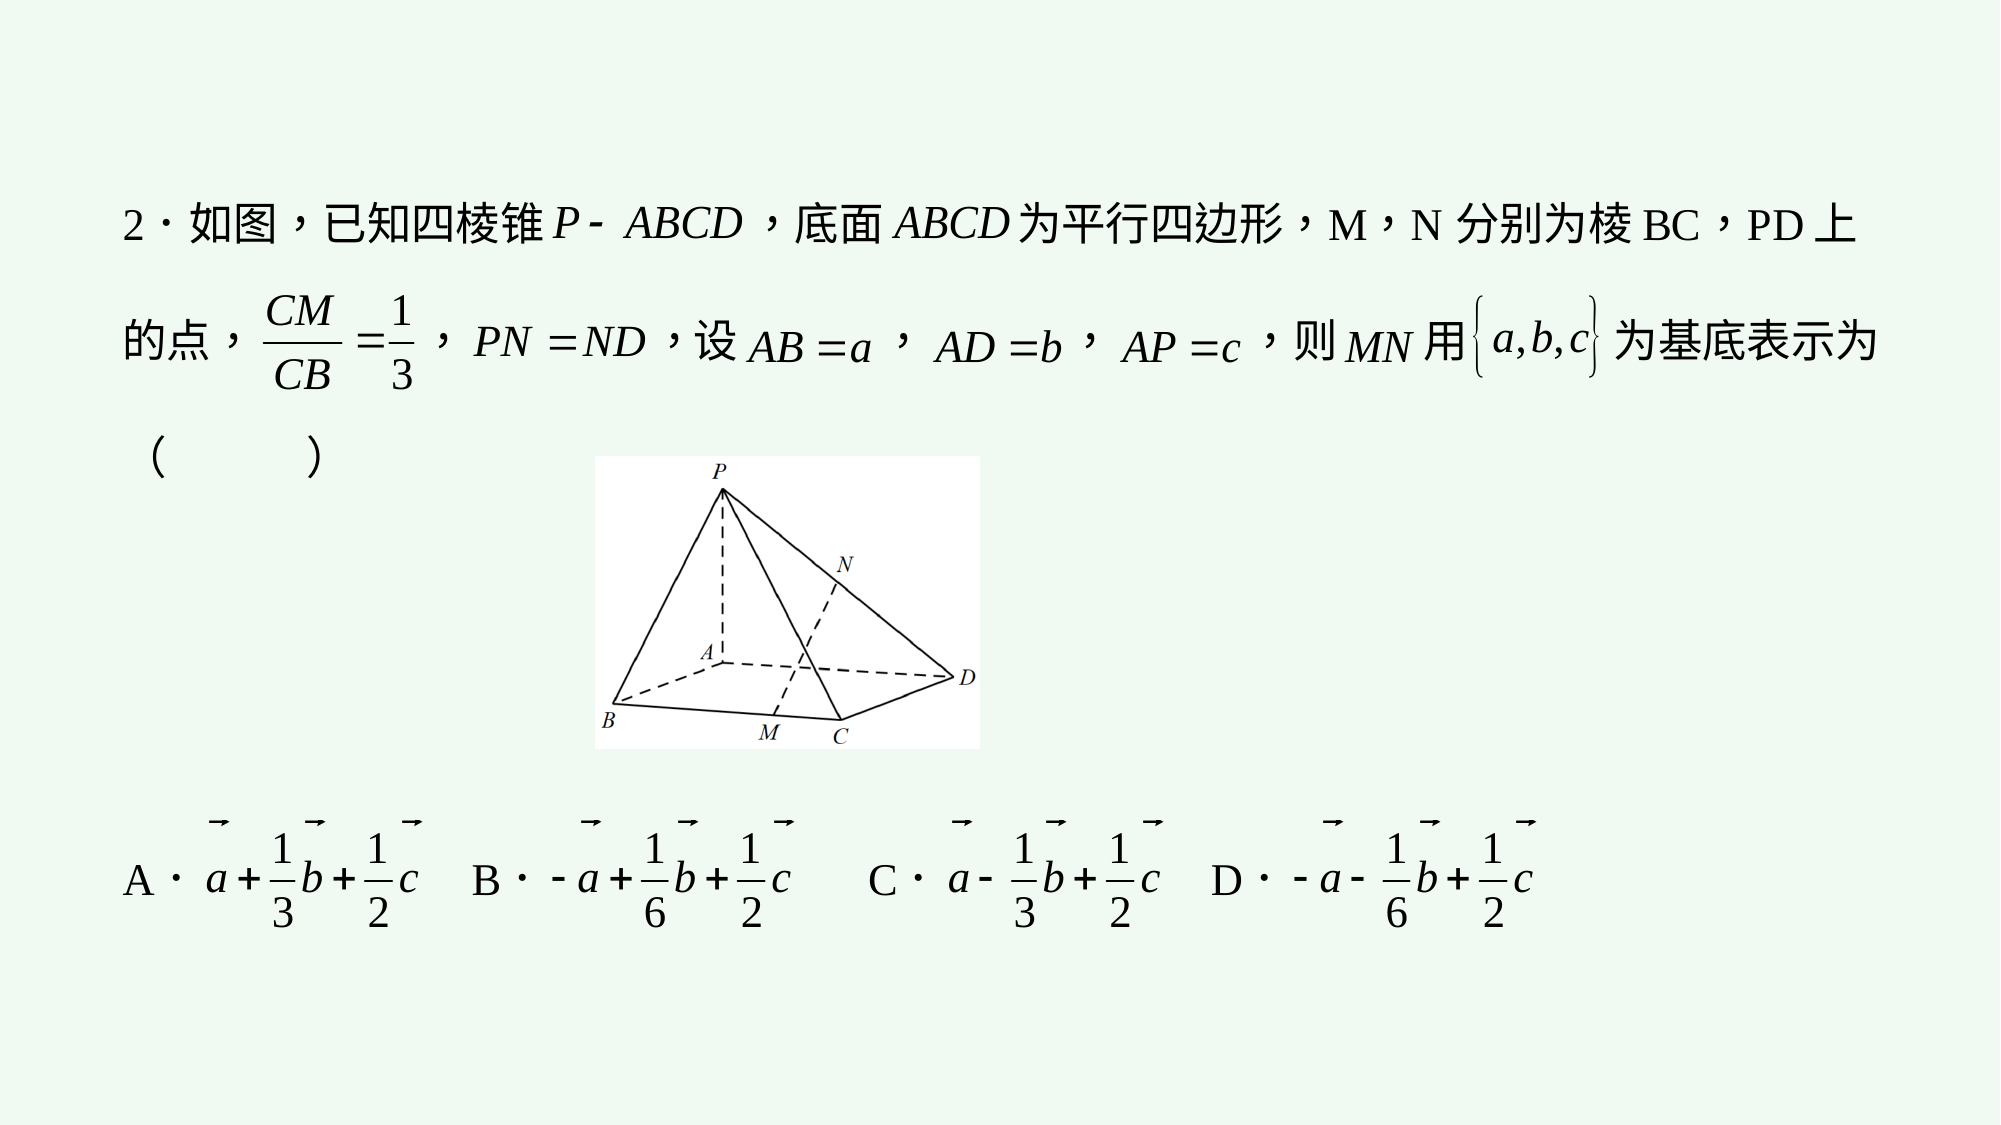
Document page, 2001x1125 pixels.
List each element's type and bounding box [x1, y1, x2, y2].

text_box [122, 172, 1881, 950]
picture [595, 456, 980, 749]
